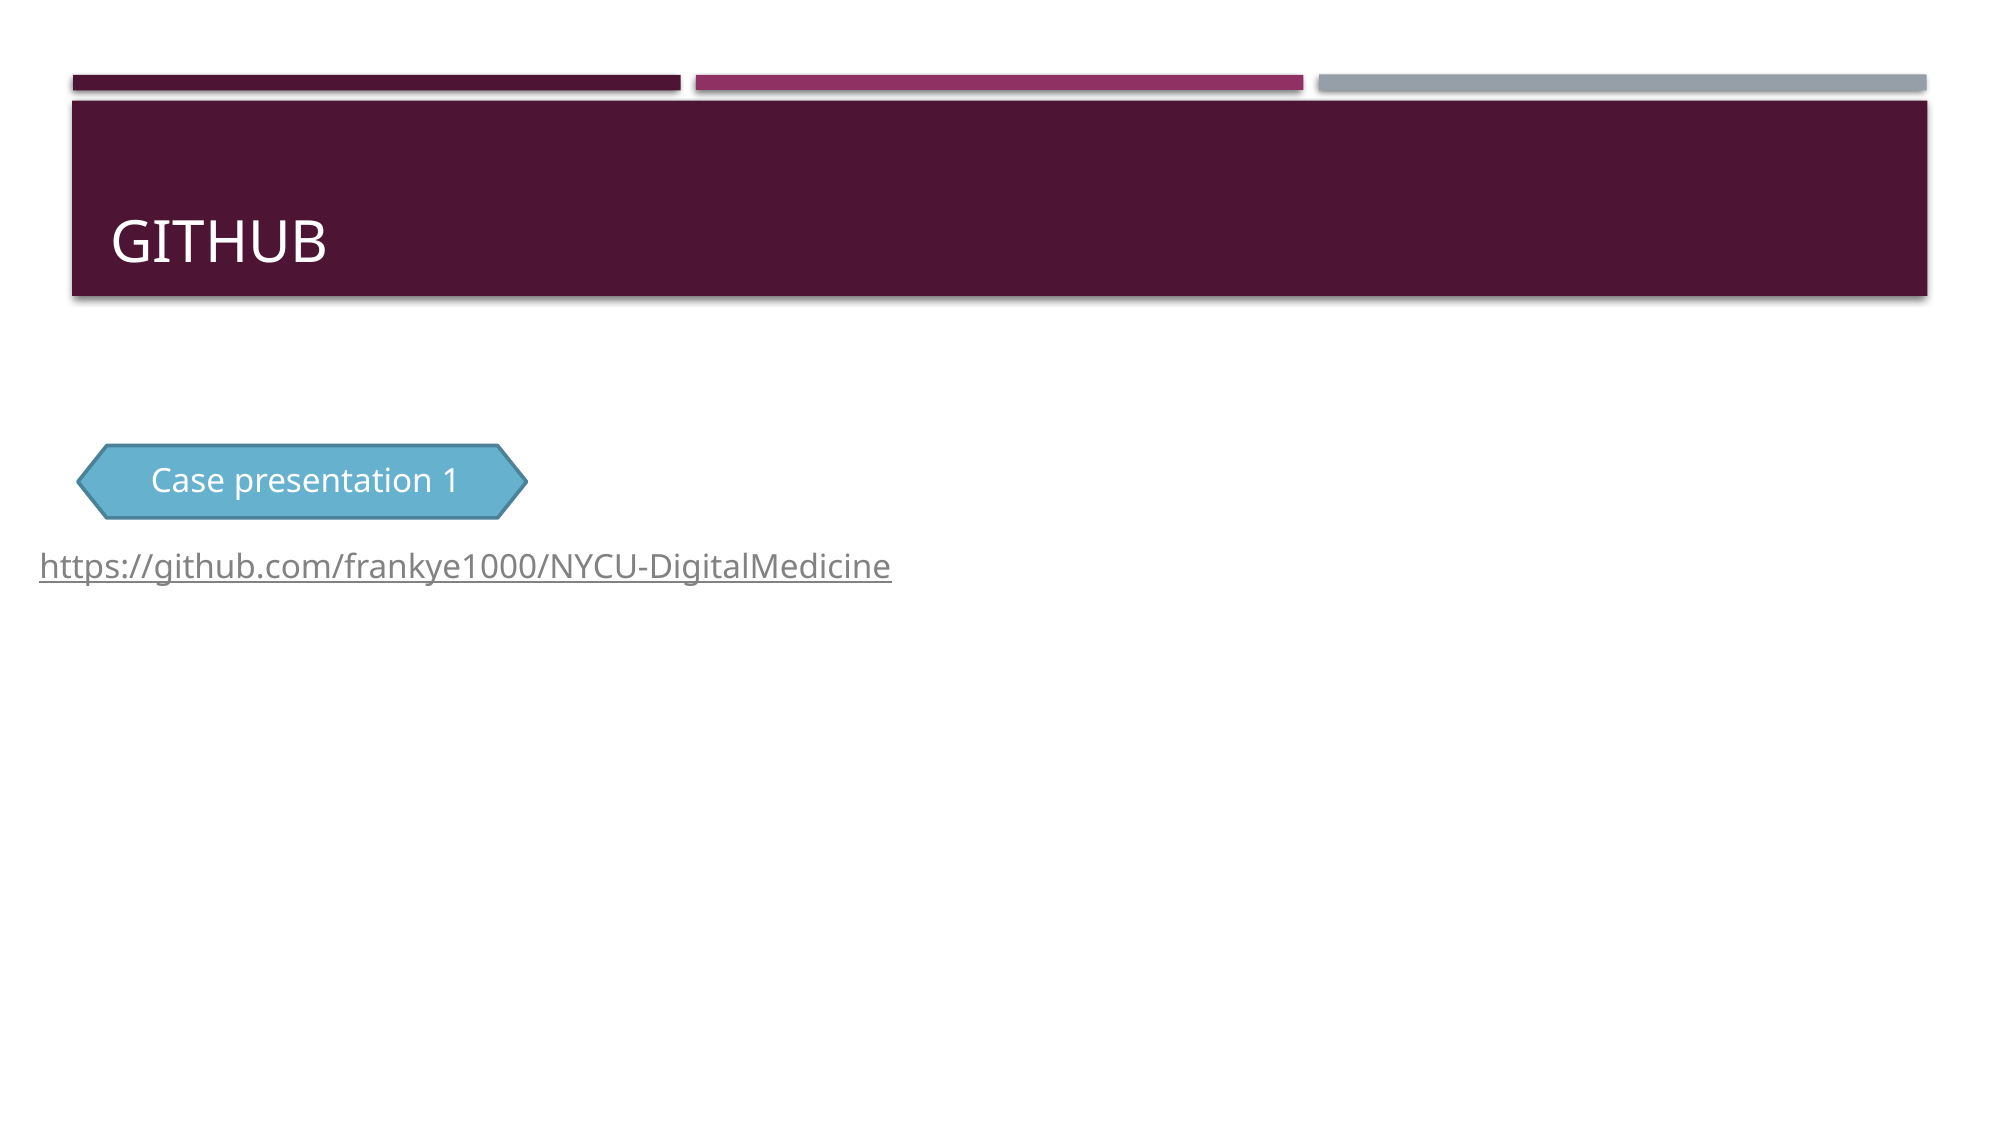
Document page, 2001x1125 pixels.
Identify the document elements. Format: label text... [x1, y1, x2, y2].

title github [95, 115, 1905, 282]
text_box https://github.com/frankye1000/NYCU-DigitalMedicine [24, 537, 907, 638]
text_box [77, 445, 613, 519]
